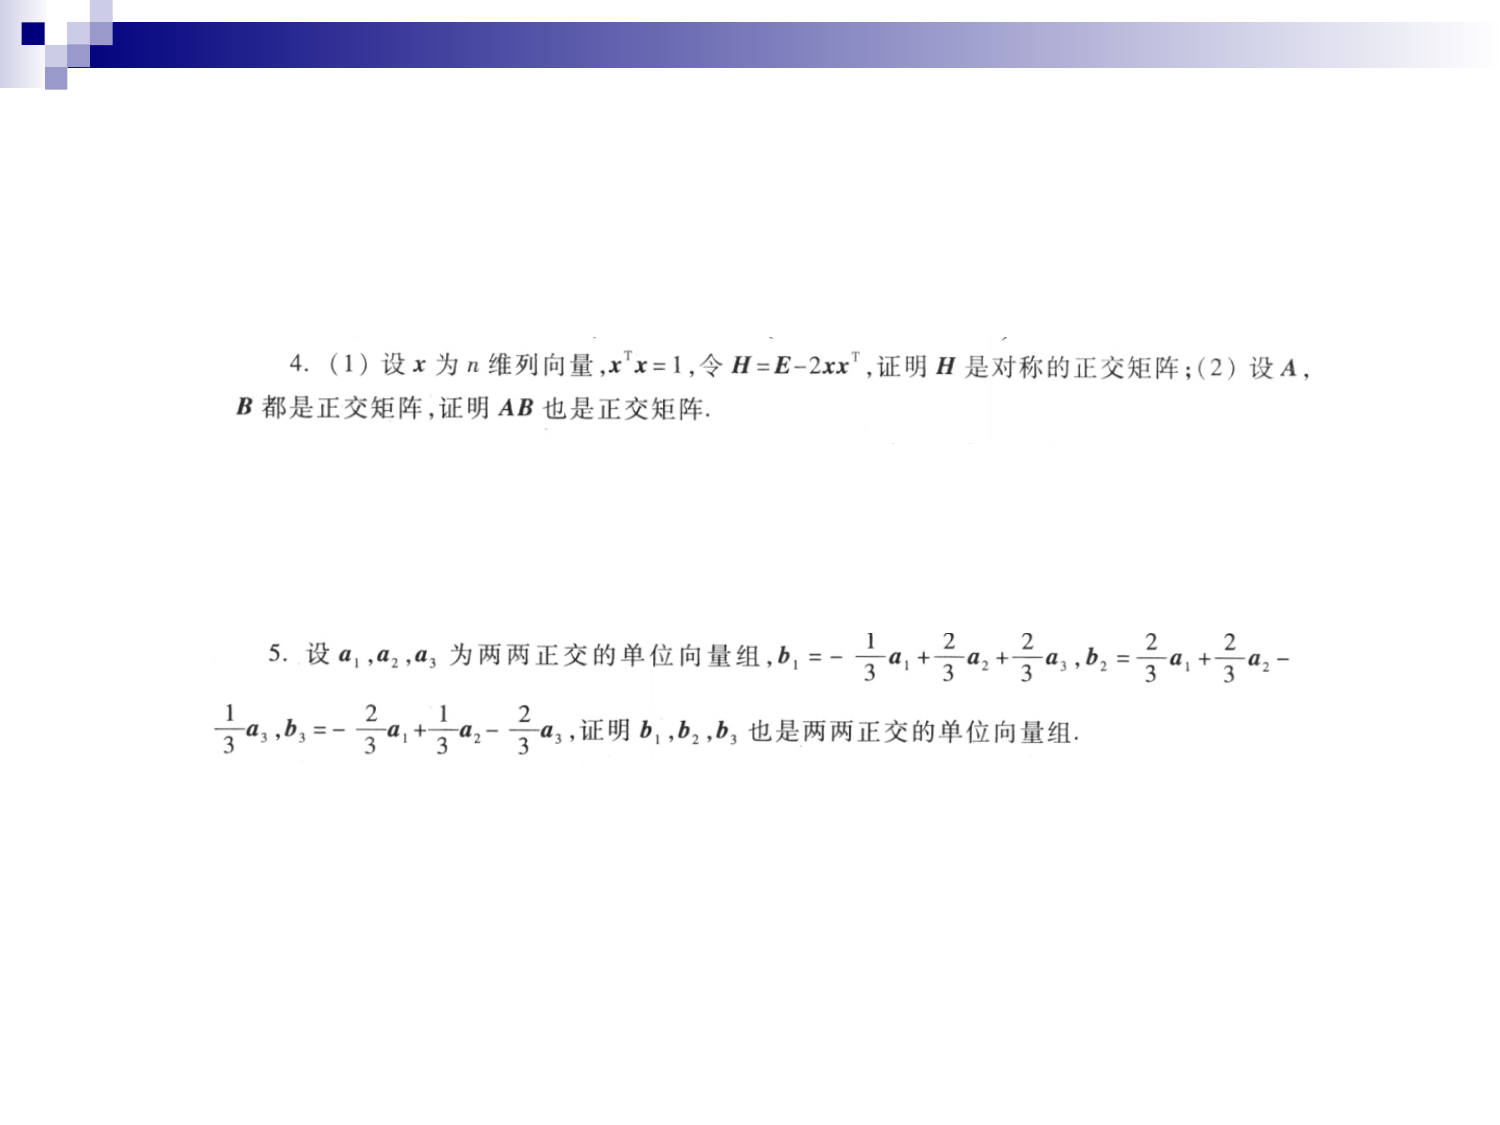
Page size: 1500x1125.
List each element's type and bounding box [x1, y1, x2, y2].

picture [218, 337, 1330, 444]
picture [201, 632, 1299, 766]
